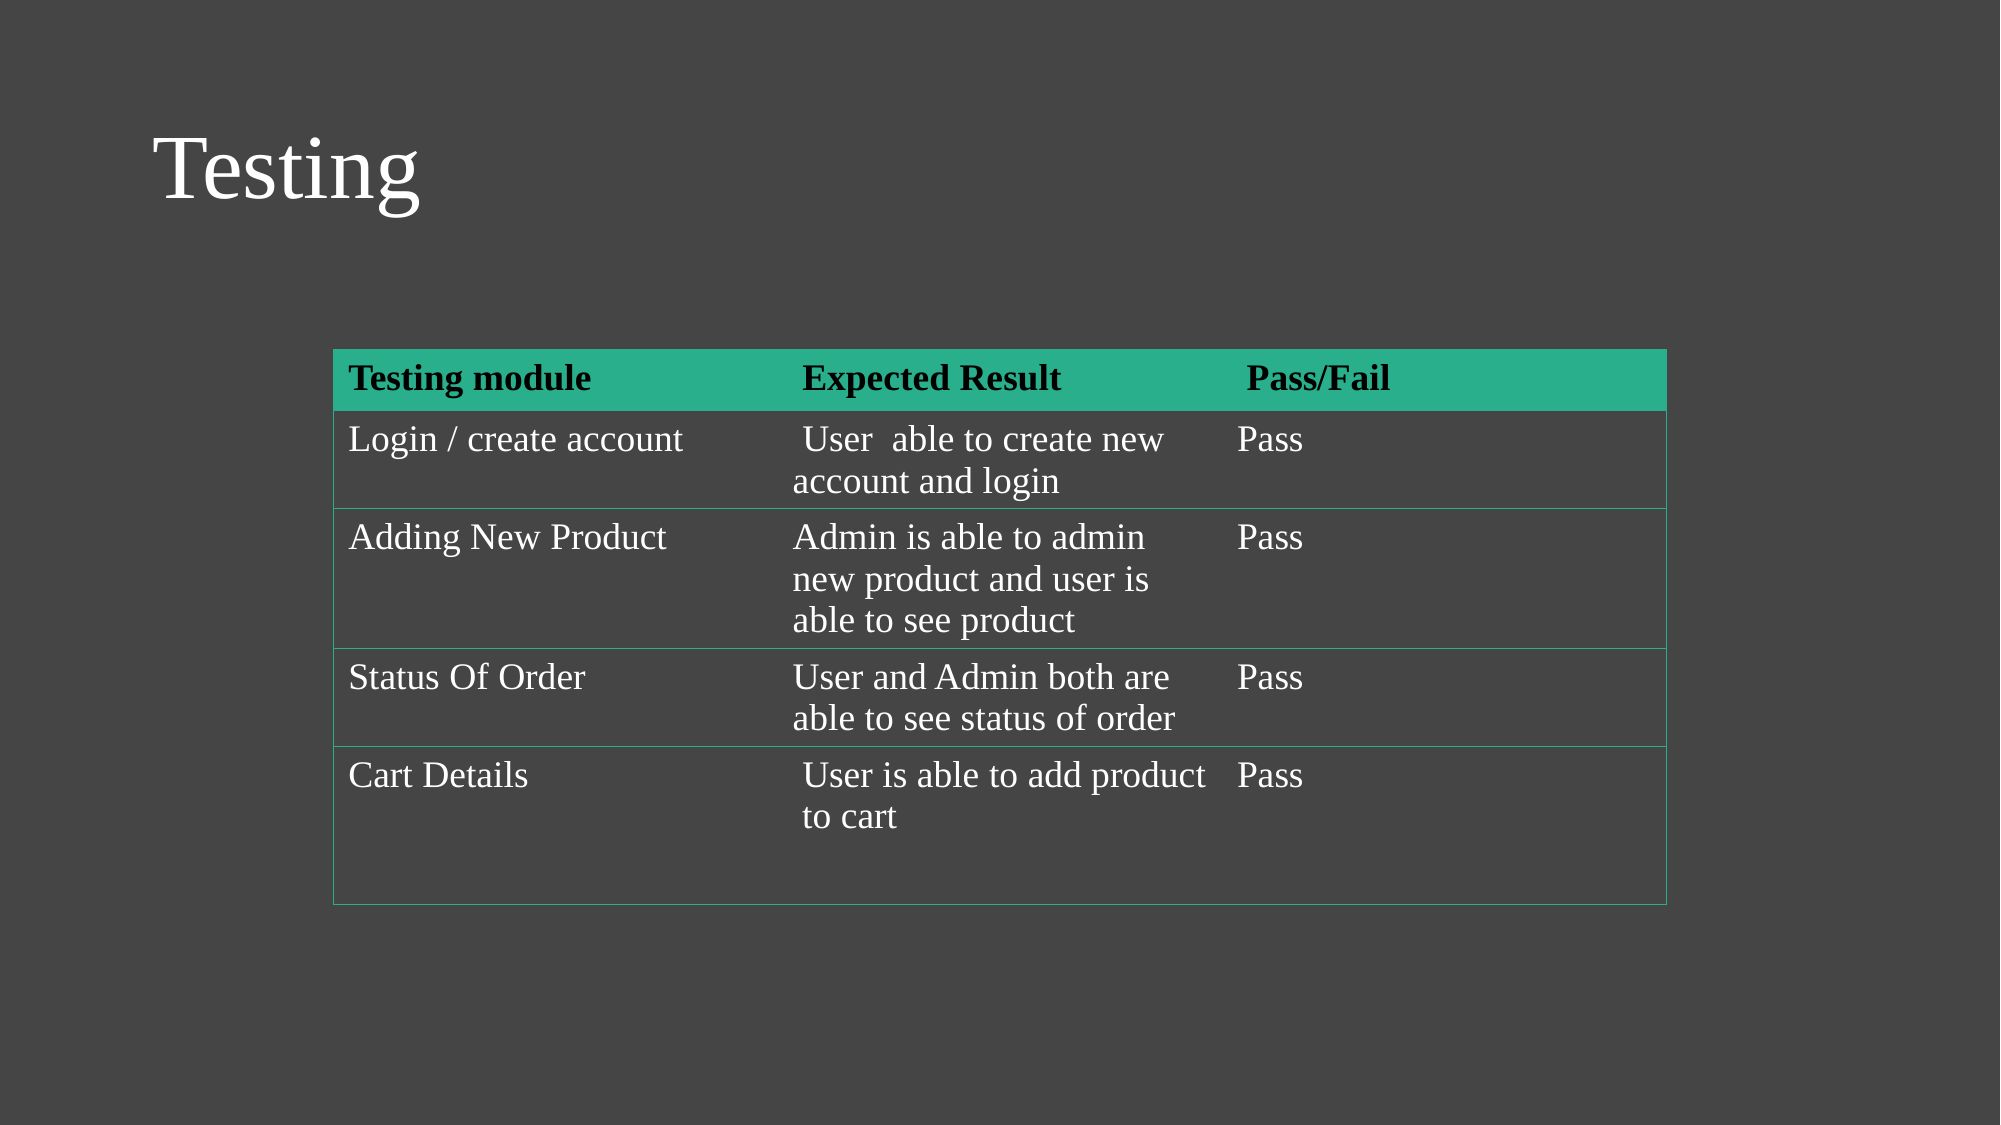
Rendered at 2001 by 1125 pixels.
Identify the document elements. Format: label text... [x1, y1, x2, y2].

table_header Testing module [334, 350, 778, 410]
table_cell Status Of Order [334, 649, 778, 746]
table_header Expected Result [778, 350, 1222, 410]
table_cell User is able to add product to cart [778, 747, 1222, 904]
table_cell Login / create account [334, 411, 778, 508]
table_cell Pass [1222, 747, 1666, 904]
table_cell Pass [1222, 509, 1666, 648]
table_cell Pass [1222, 649, 1666, 746]
table_cell User able to create new account and login [778, 411, 1222, 508]
table_cell Cart Details [334, 747, 778, 904]
table_cell Adding New Product [334, 509, 778, 648]
table_header Pass/Fail [1222, 350, 1666, 410]
title Testing [137, 59, 1863, 278]
table_cell User and Admin both are able to see status of order [778, 649, 1222, 746]
table_cell Pass [1222, 411, 1666, 508]
table_cell Admin is able to admin new product and user is able to see product [778, 509, 1222, 648]
